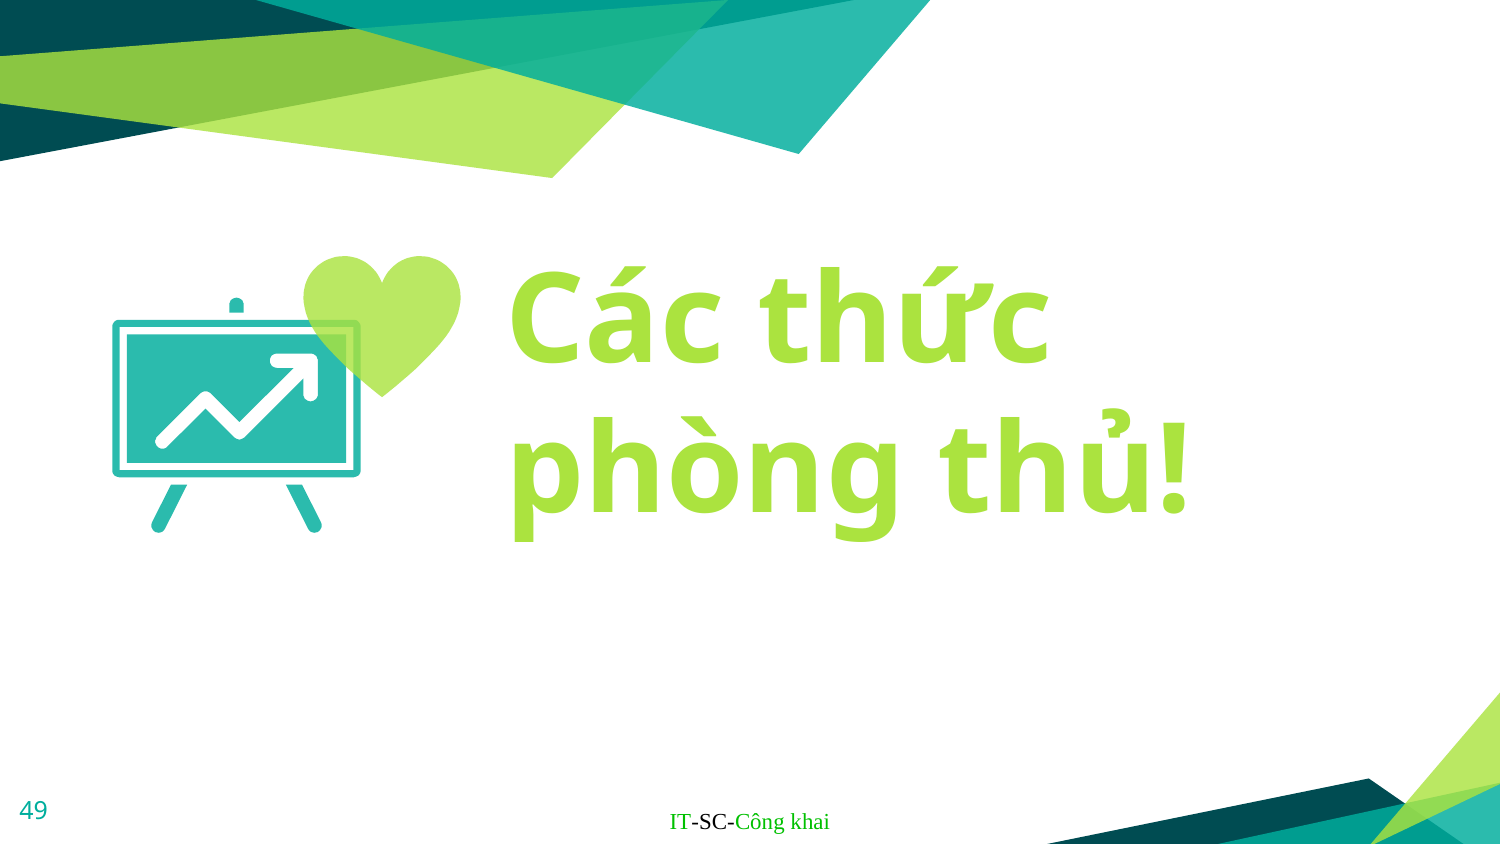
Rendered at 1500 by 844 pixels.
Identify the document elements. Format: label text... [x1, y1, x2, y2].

title Các thức phòng thủ! [490, 222, 1454, 554]
text_box [303, 256, 461, 398]
slide_number 49 [4, 779, 95, 844]
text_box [112, 297, 361, 534]
text_box IT-SC-Công khai [20, 798, 1480, 841]
